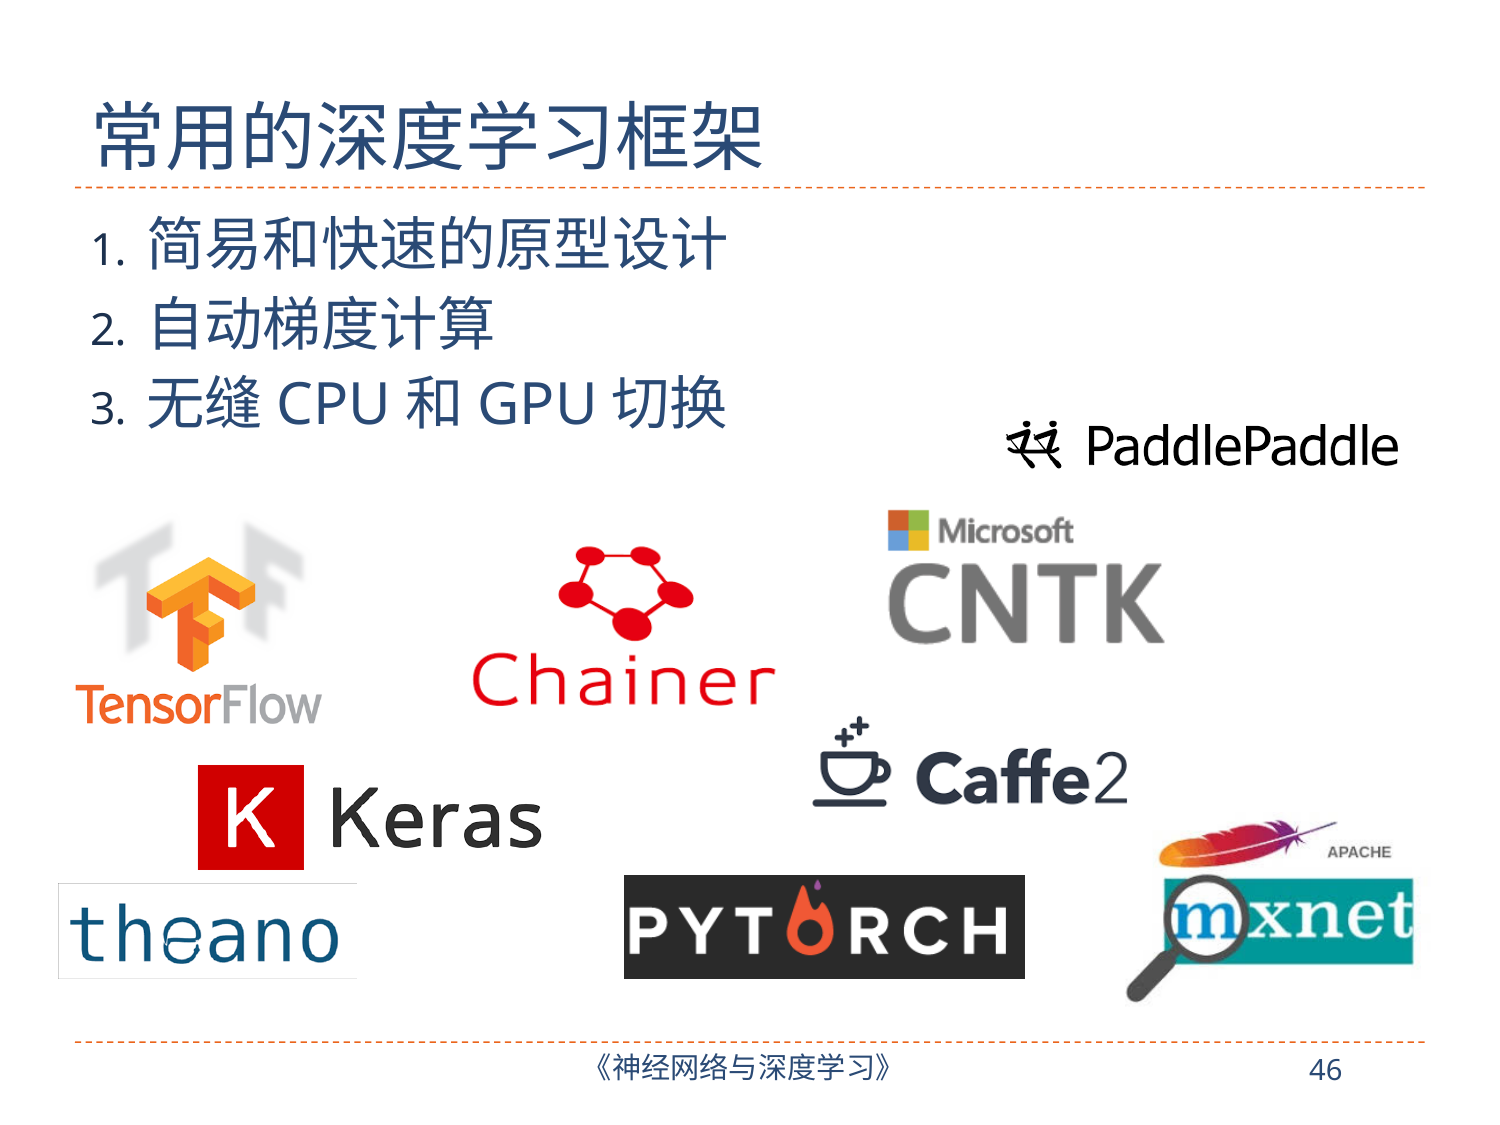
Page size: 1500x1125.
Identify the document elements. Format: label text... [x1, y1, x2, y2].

picture [808, 383, 1460, 1009]
picture [462, 539, 787, 709]
picture [65, 511, 332, 729]
list 简易和快速的原型设计 自动梯度计算 无缝CPU和GPU切换 [75, 200, 1425, 1010]
picture [624, 875, 1026, 979]
picture [58, 882, 357, 979]
title 常用的深度学习框架 [75, 24, 1425, 188]
picture [196, 763, 566, 871]
